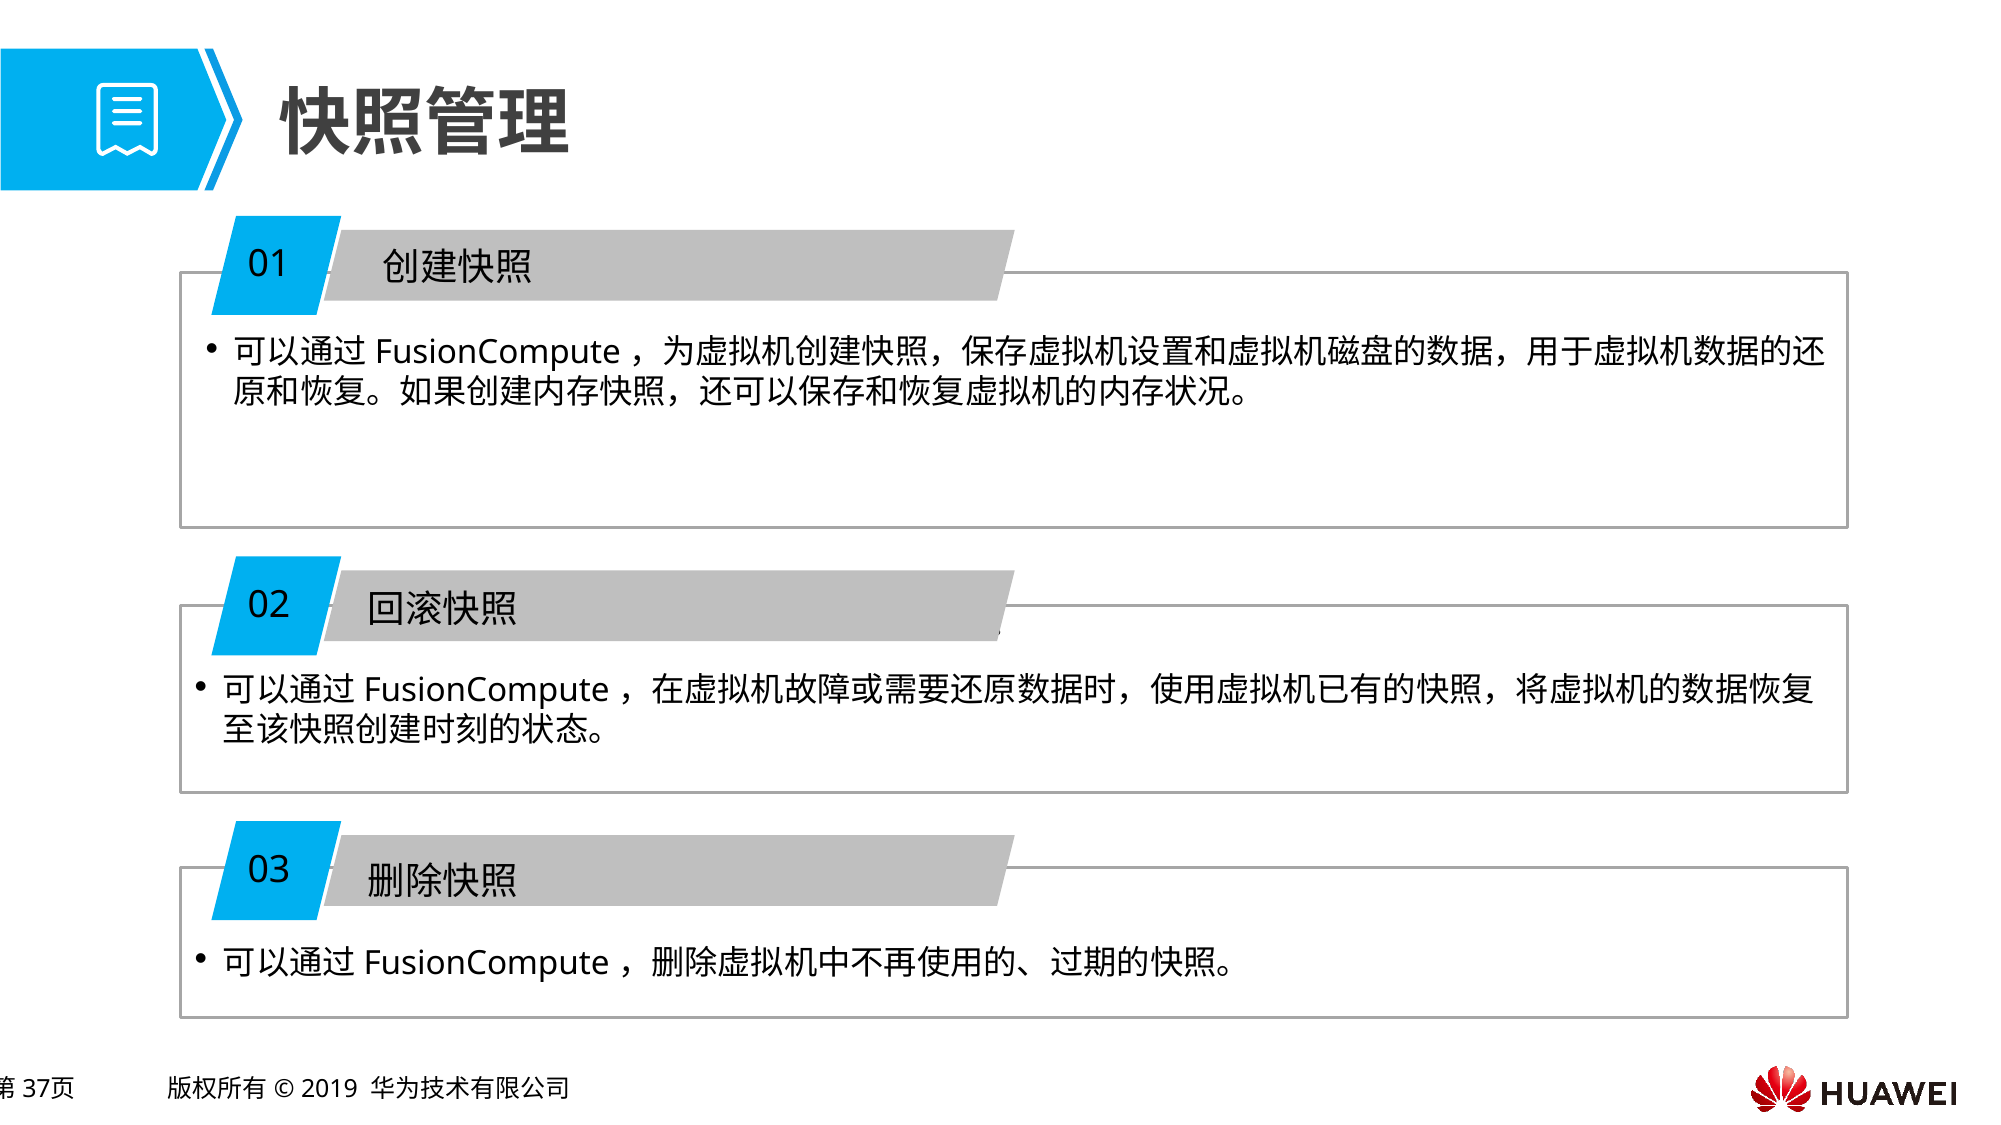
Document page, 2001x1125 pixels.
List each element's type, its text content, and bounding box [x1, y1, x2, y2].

title 快照管理 [261, 67, 1875, 173]
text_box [179, 820, 1848, 1018]
picture [1751, 1066, 1956, 1112]
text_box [179, 556, 1848, 794]
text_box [179, 215, 1848, 528]
